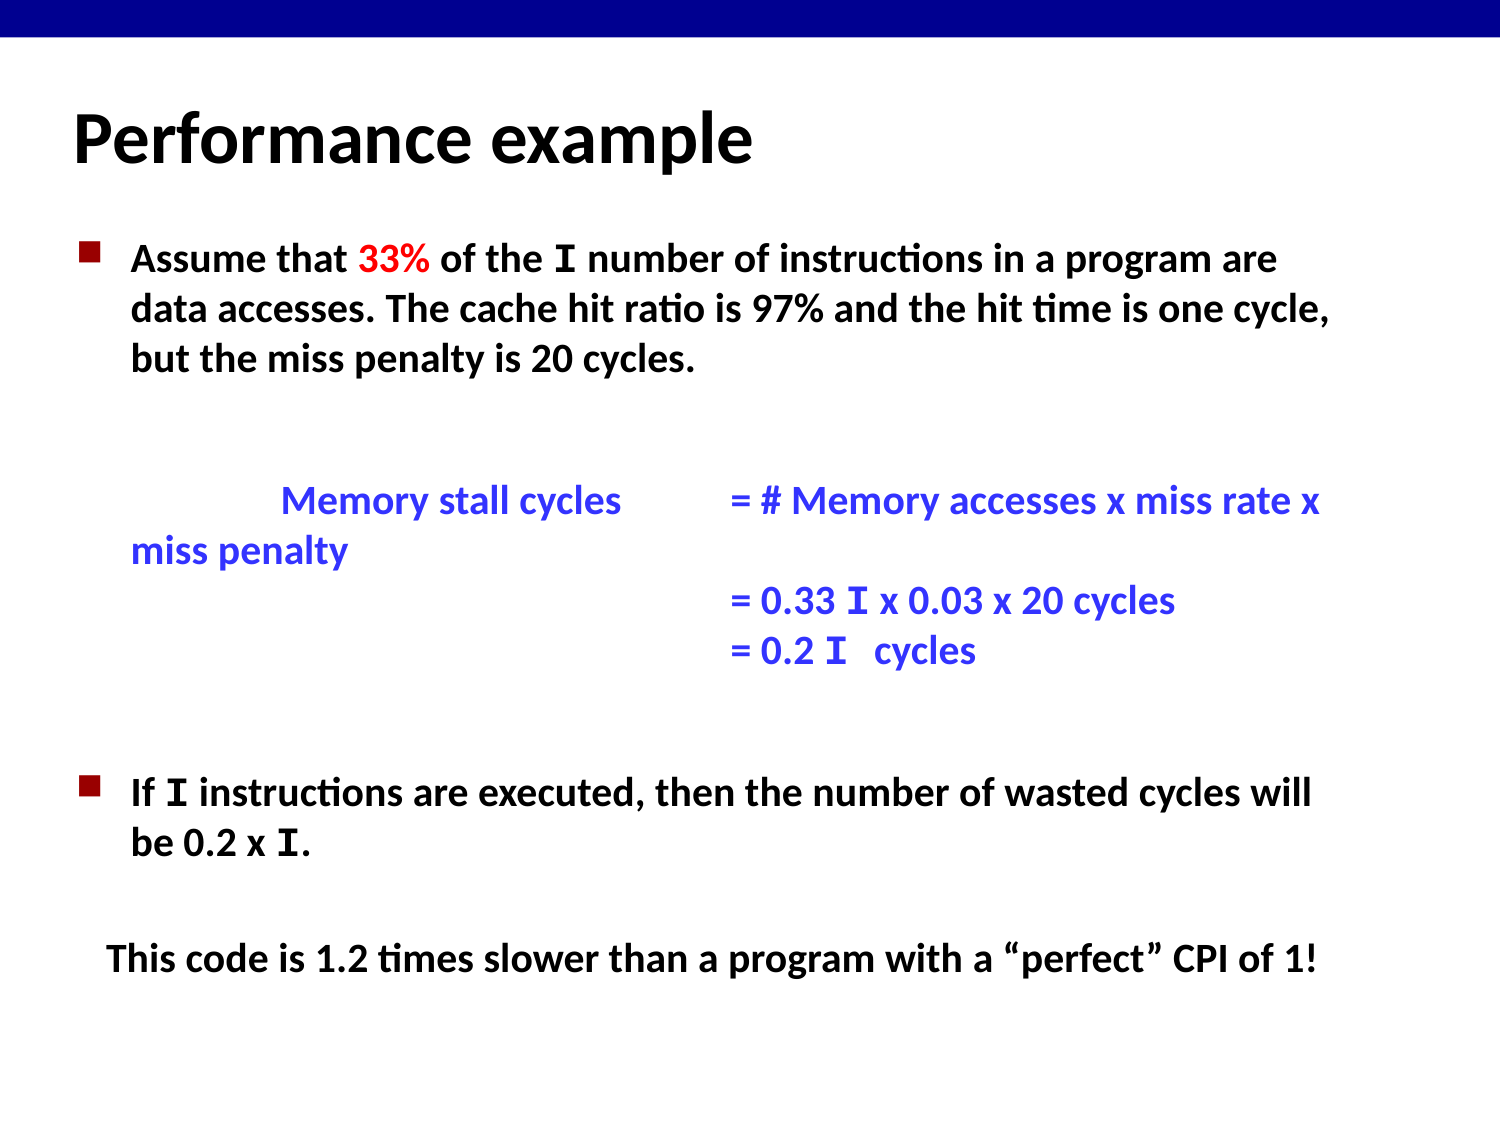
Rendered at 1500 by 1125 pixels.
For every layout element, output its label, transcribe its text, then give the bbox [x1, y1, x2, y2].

list Assume that 33% of the I number of instructions in a program are data accesses. The cache hit ratio is 97% and the hit time is one cycle, but the miss penalty is 20 cycles. Memory stall cycles = # Memory accesses x miss rate x miss penalty = 0.33 I x 0.03 x 20 cycles = 0.2 I cycles If I instructions are executed, then the number of wasted cycles will be 0.2 x I. This code is 1.2 times slower than a program with a “perfect” CPI of 1! [64, 223, 1361, 1040]
title Performance example [58, 71, 1305, 197]
